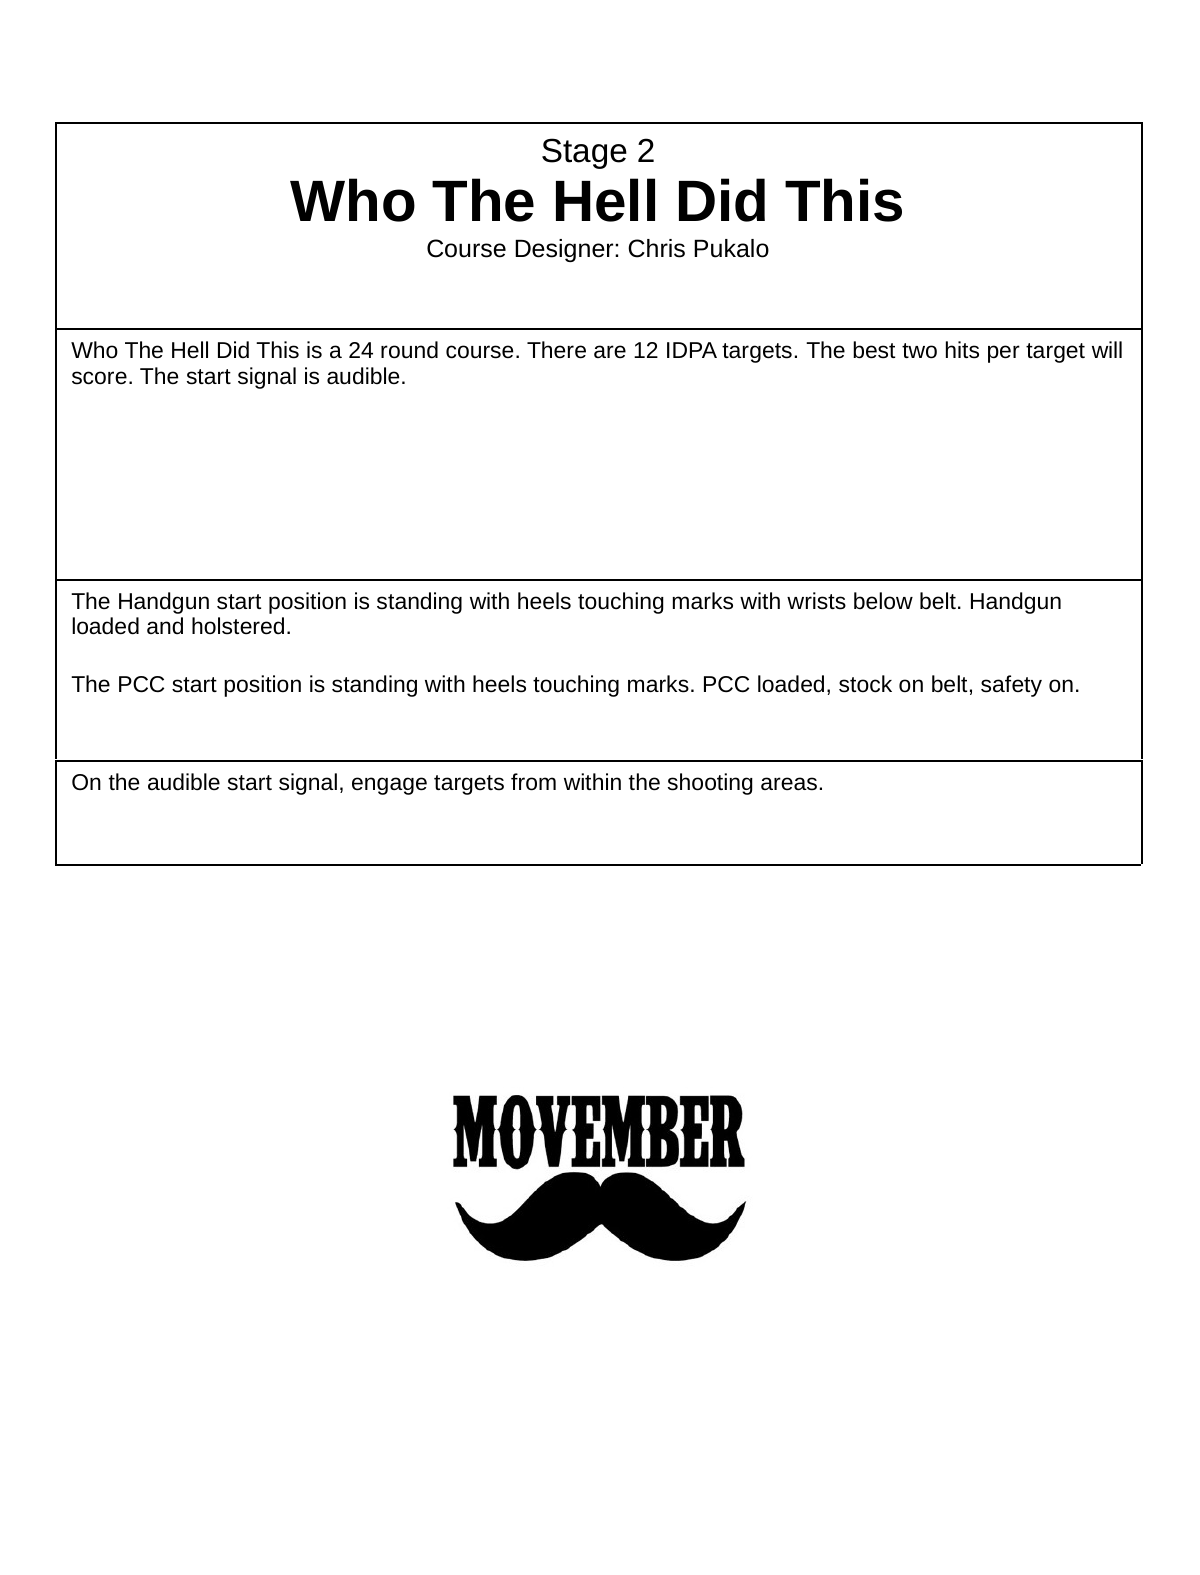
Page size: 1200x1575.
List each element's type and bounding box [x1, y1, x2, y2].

picture [445, 1087, 754, 1277]
text_box [56, 122, 1143, 866]
